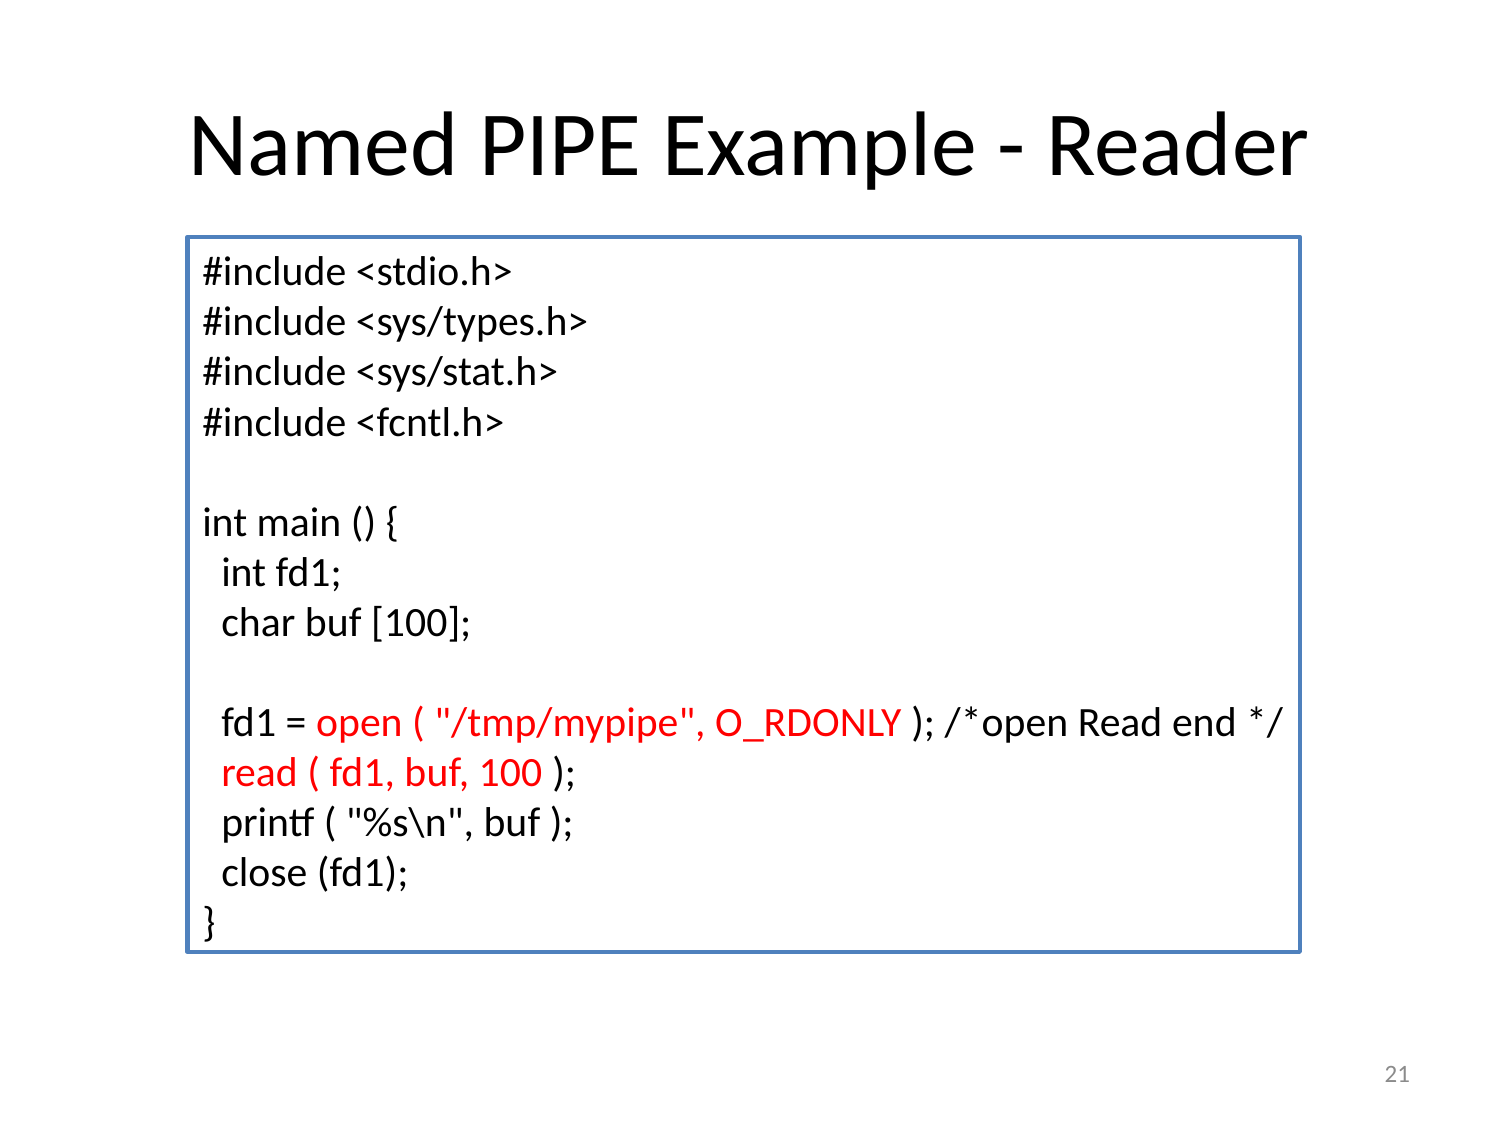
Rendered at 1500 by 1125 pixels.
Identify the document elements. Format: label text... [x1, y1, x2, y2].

slide_number 21 [1074, 1042, 1425, 1103]
text_box #include <stdio.h> #include <sys/types.h> #include <sys/stat.h> #include <fcntl.h> int main () { int fd1; char buf [100]; fd1 = open ( "/tmp/mypipe", O_RDONLY ); /*open Read end */ read ( fd1, buf, 100 ); printf ( "%s\n", buf ); close (fd1); } [185, 235, 1302, 954]
title Named PIPE Example - Reader [75, 45, 1425, 233]
